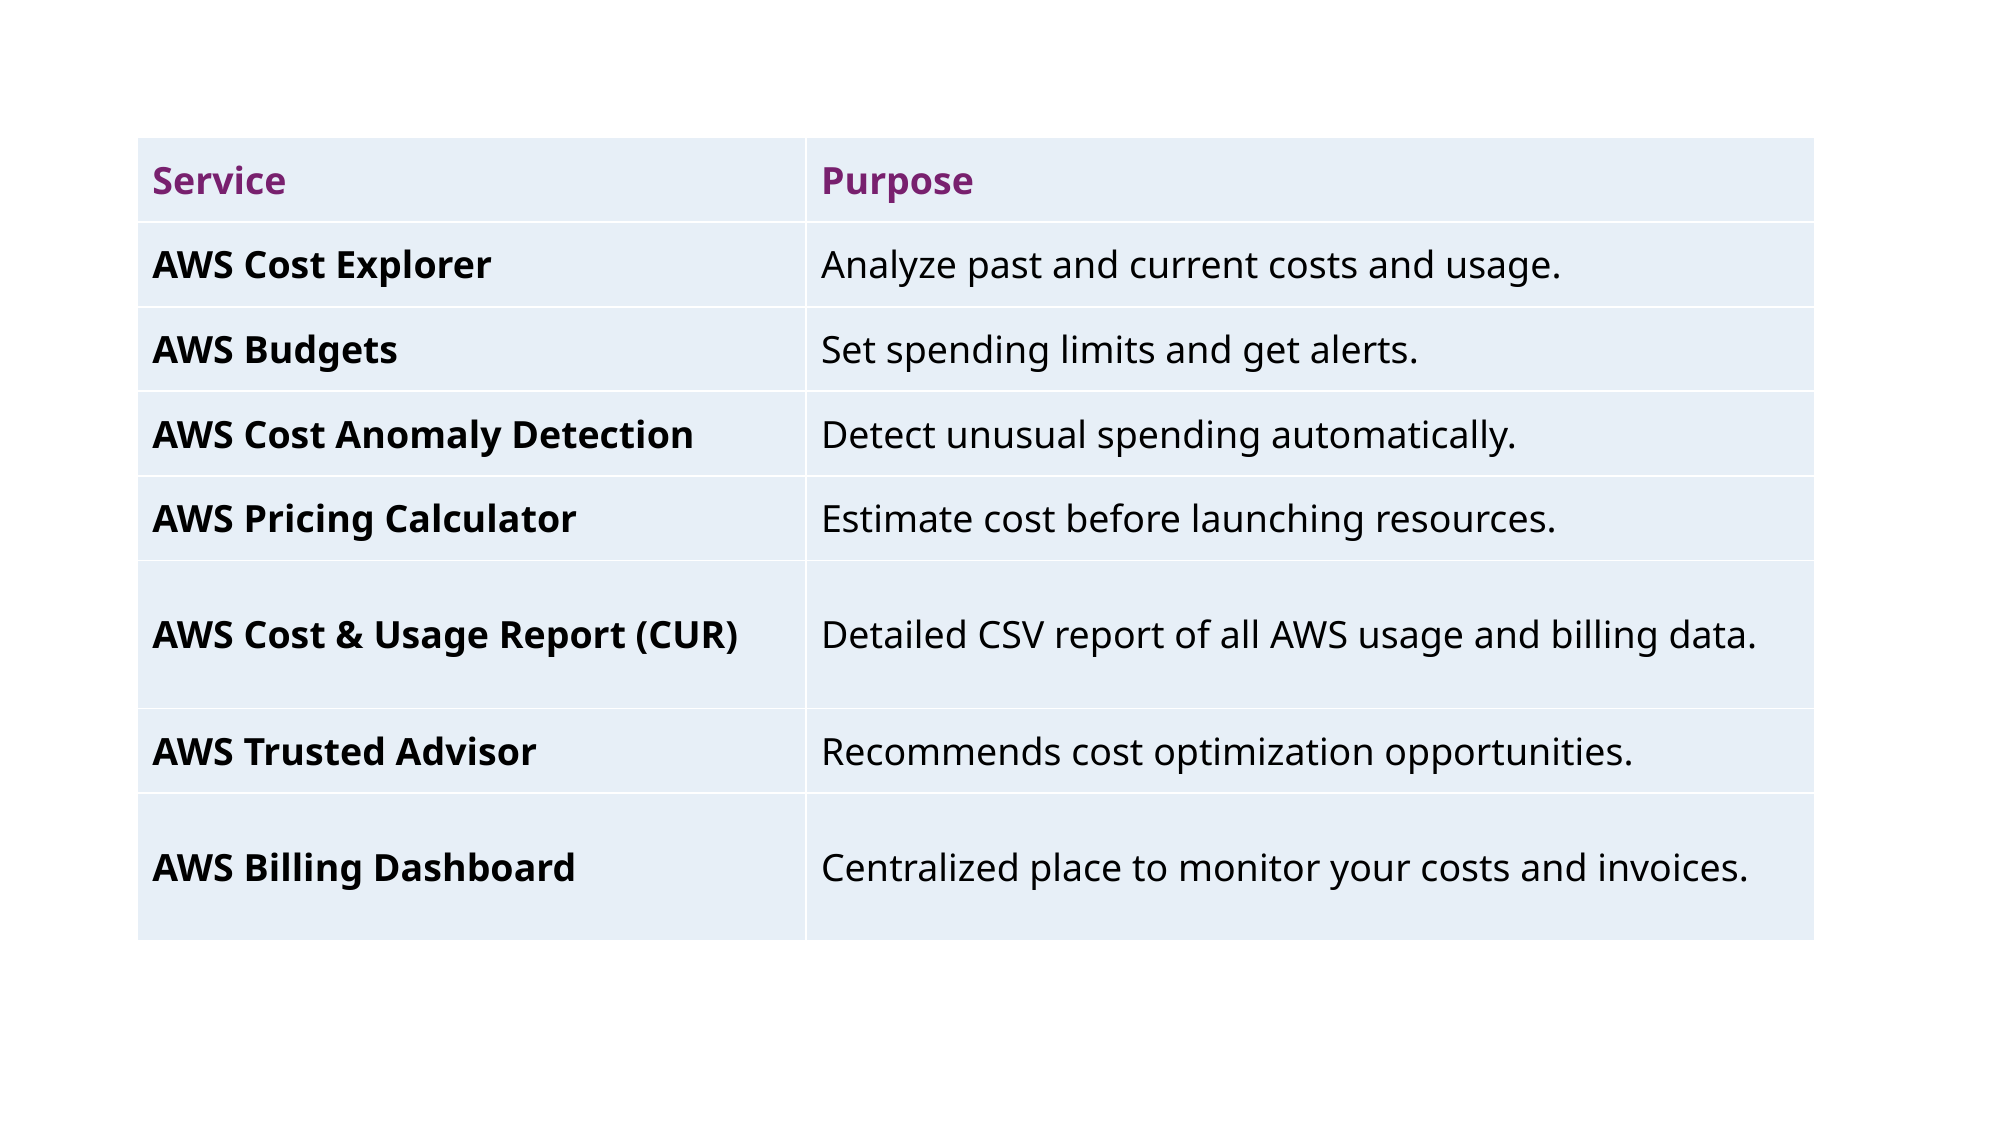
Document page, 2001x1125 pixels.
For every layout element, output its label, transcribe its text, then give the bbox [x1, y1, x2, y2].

table_cell Set spending limits and get alerts. [807, 308, 1814, 390]
table_header Purpose [807, 138, 1814, 221]
table_cell Recommends cost optimization opportunities. [807, 709, 1814, 792]
table_cell AWS Budgets [138, 308, 805, 390]
table_cell AWS Trusted Advisor [138, 709, 805, 792]
table_cell Estimate cost before launching resources. [807, 477, 1814, 560]
table_header Service [138, 138, 805, 221]
table_cell AWS Pricing Calculator [138, 477, 805, 560]
table_cell Detailed CSV report of all AWS usage and billing data. [807, 561, 1814, 708]
table_cell AWS Cost Anomaly Detection [138, 392, 805, 475]
table_cell Detect unusual spending automatically. [807, 392, 1814, 475]
table_cell AWS Cost Explorer [138, 223, 805, 306]
table_cell Centralized place to monitor your costs and invoices. [807, 794, 1814, 940]
table_cell Analyze past and current costs and usage. [807, 223, 1814, 306]
table_cell AWS Billing Dashboard [138, 794, 805, 940]
table_cell AWS Cost & Usage Report (CUR) [138, 561, 805, 708]
